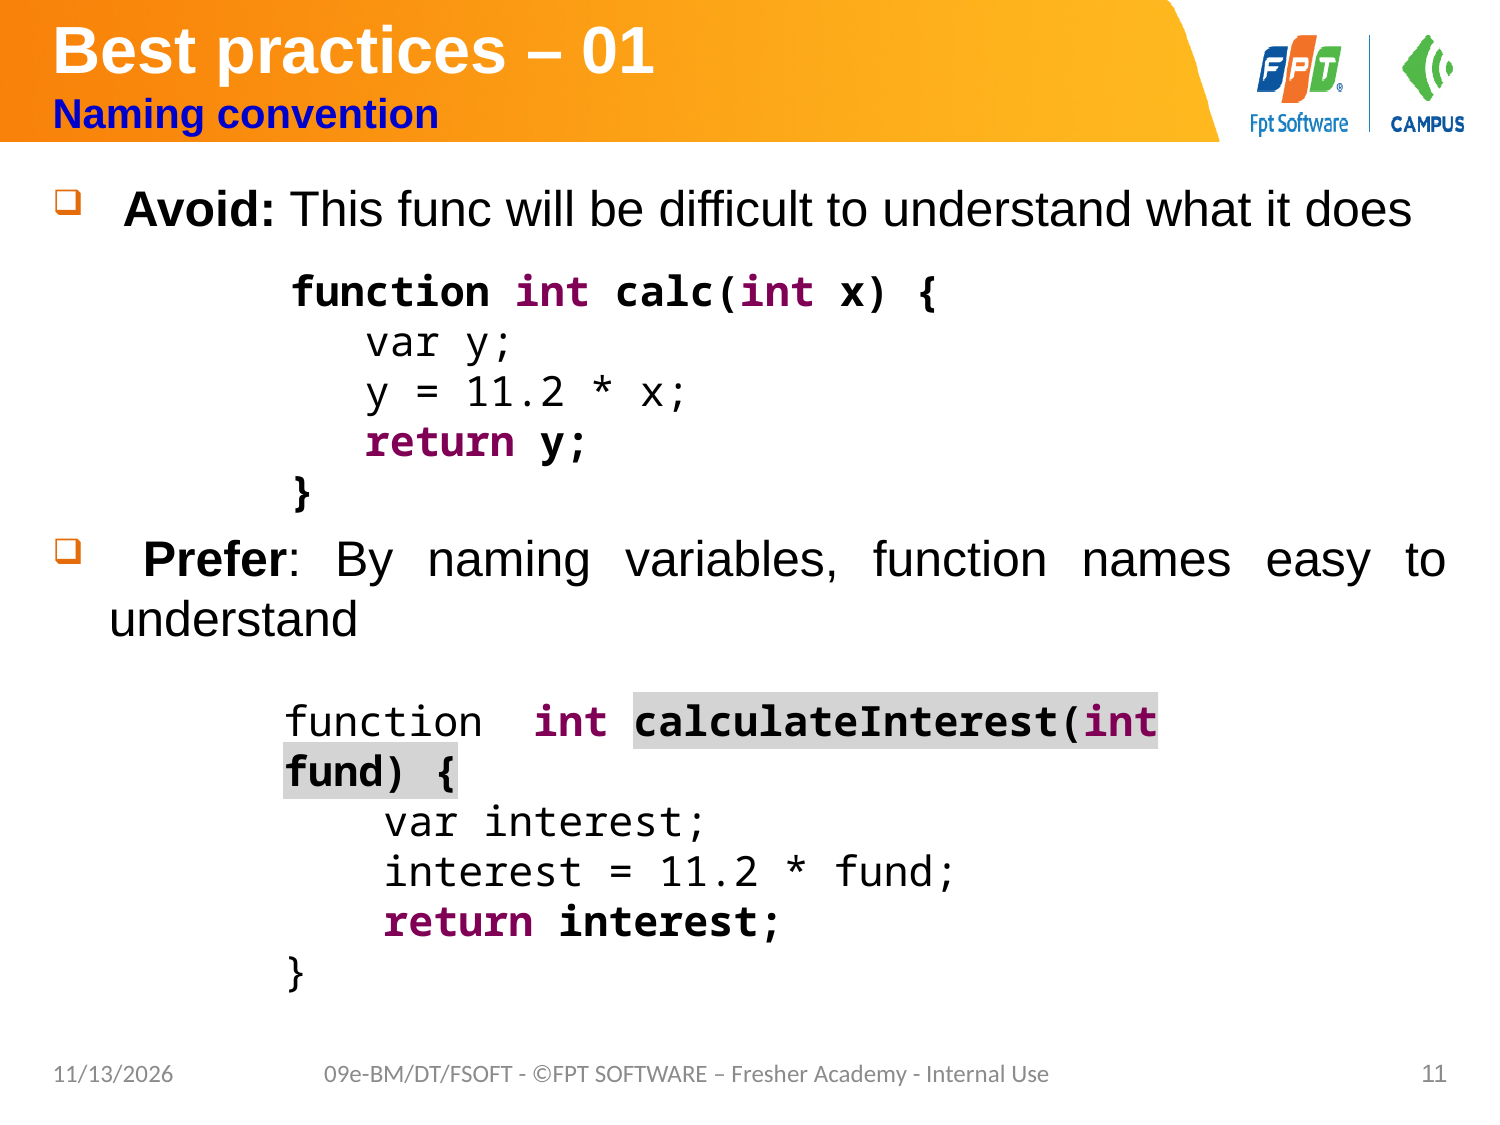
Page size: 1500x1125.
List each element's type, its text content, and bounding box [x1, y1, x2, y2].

picture [0, 0, 1497, 1125]
text_box function int calc(int x) { var y; y = 11.2 * x; return y; } [274, 257, 1025, 523]
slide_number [37, 1042, 215, 1103]
title Best practices – 01 Naming convention [37, 0, 1198, 144]
list Avoid: This func will be difficult to understand what it does Prefer: By naming variables, function names easy to understand [37, 169, 1463, 1015]
footer 09e-BM/DT/FSOFT - ©FPT SOFTWARE – Fresher Academy - Internal Use [287, 1042, 1088, 1103]
text_box function int calculateInterest(int fund) { var interest; interest = 11.2 * fund; return interest; } [268, 687, 1288, 1003]
slide_number 11 [1124, 1042, 1463, 1103]
